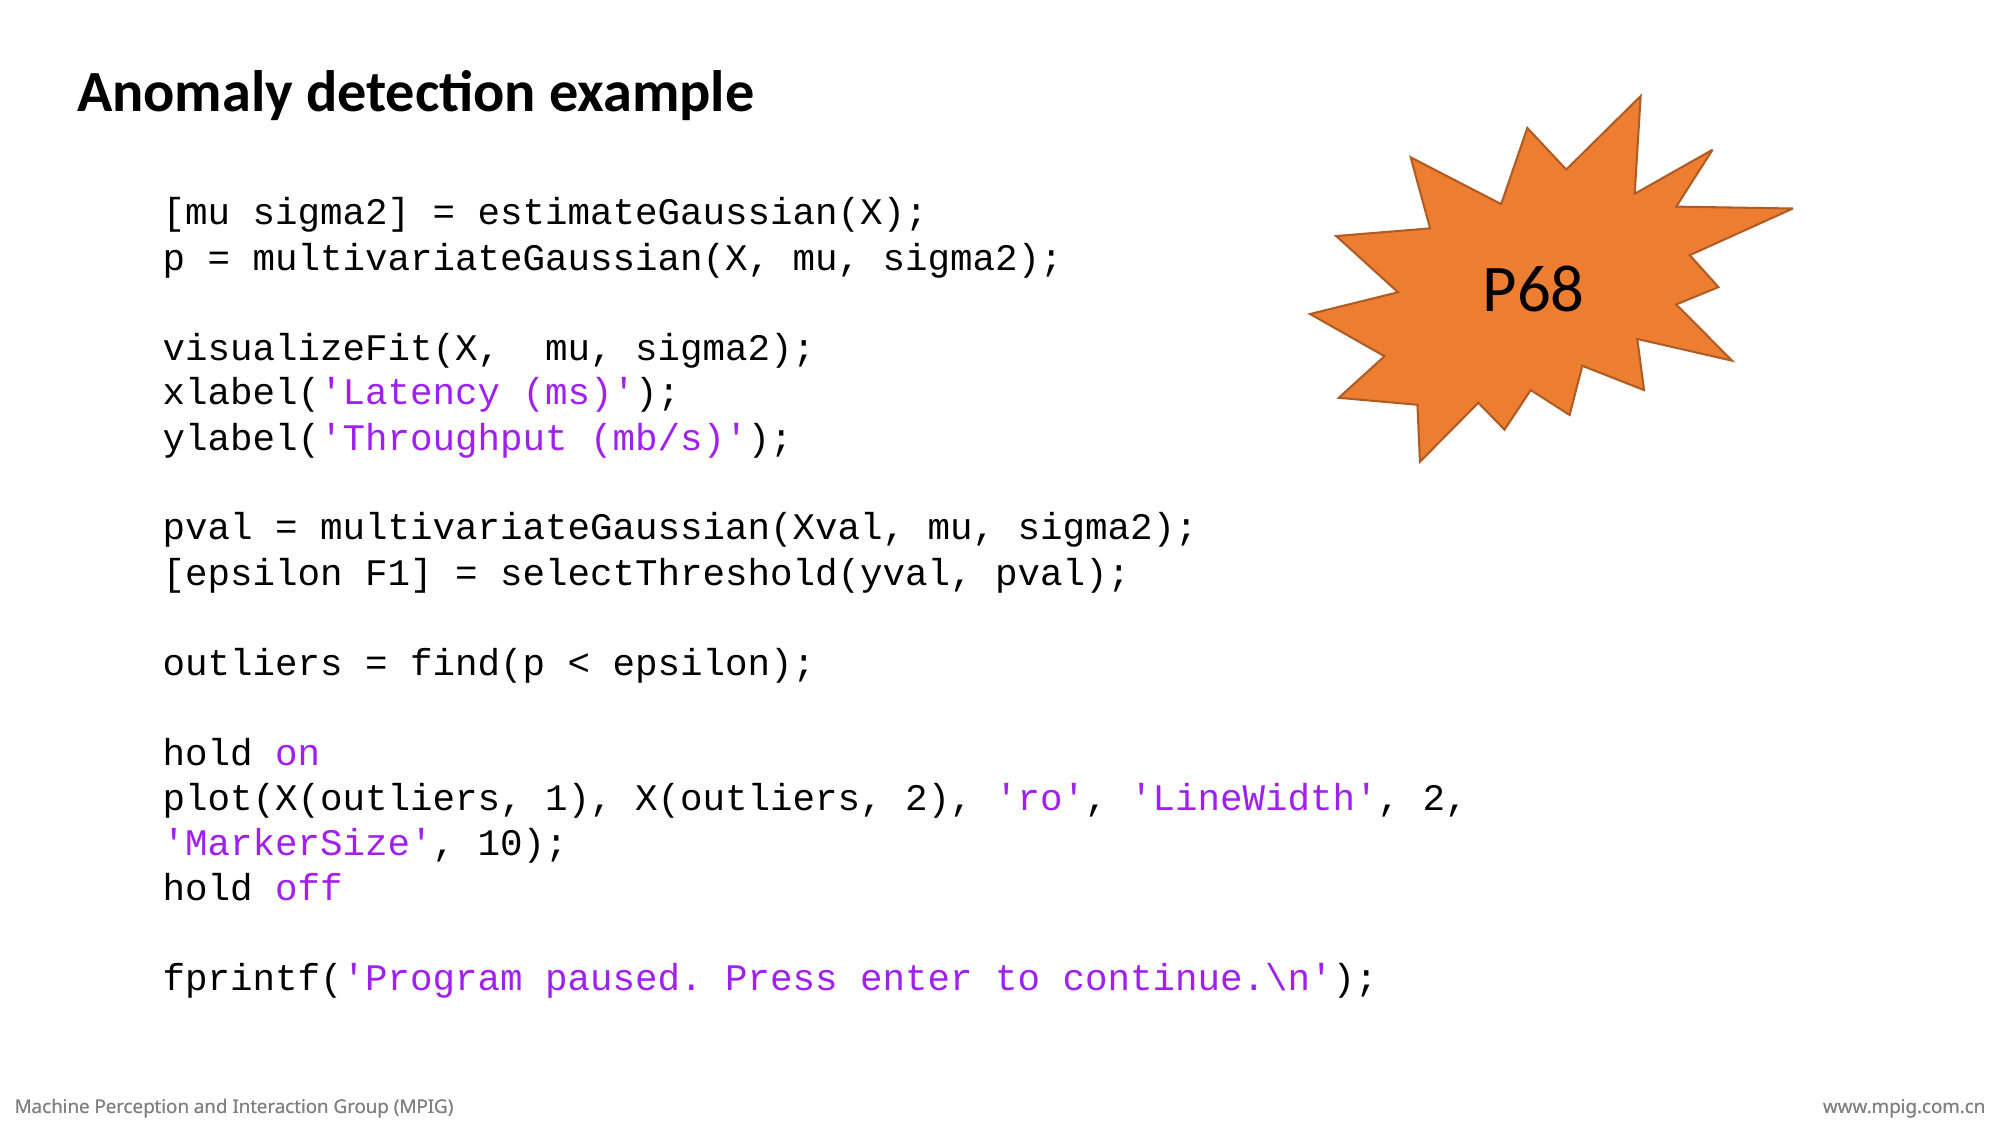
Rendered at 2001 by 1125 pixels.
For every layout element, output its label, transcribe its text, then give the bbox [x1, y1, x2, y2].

text_box P68 [1307, 93, 1794, 465]
text_box Anomaly detection example [62, 45, 1425, 131]
text_box [mu sigma2] = estimateGaussian(X); p = multivariateGaussian(X, mu, sigma2); visualizeFit(X, mu, sigma2); xlabel('Latency (ms)'); ylabel('Throughput (mb/s)'); pval = multivariateGaussian(Xval, mu, sigma2); [epsilon F1] = selectThreshold(yval, pval); outliers = find(p < epsilon); hold on plot(X(outliers, 1), X(outliers, 2), 'ro', 'LineWidth', 2, 'MarkerSize', 10); hold off fprintf('Program paused. Press enter to continue.\n'); [147, 180, 1758, 1005]
